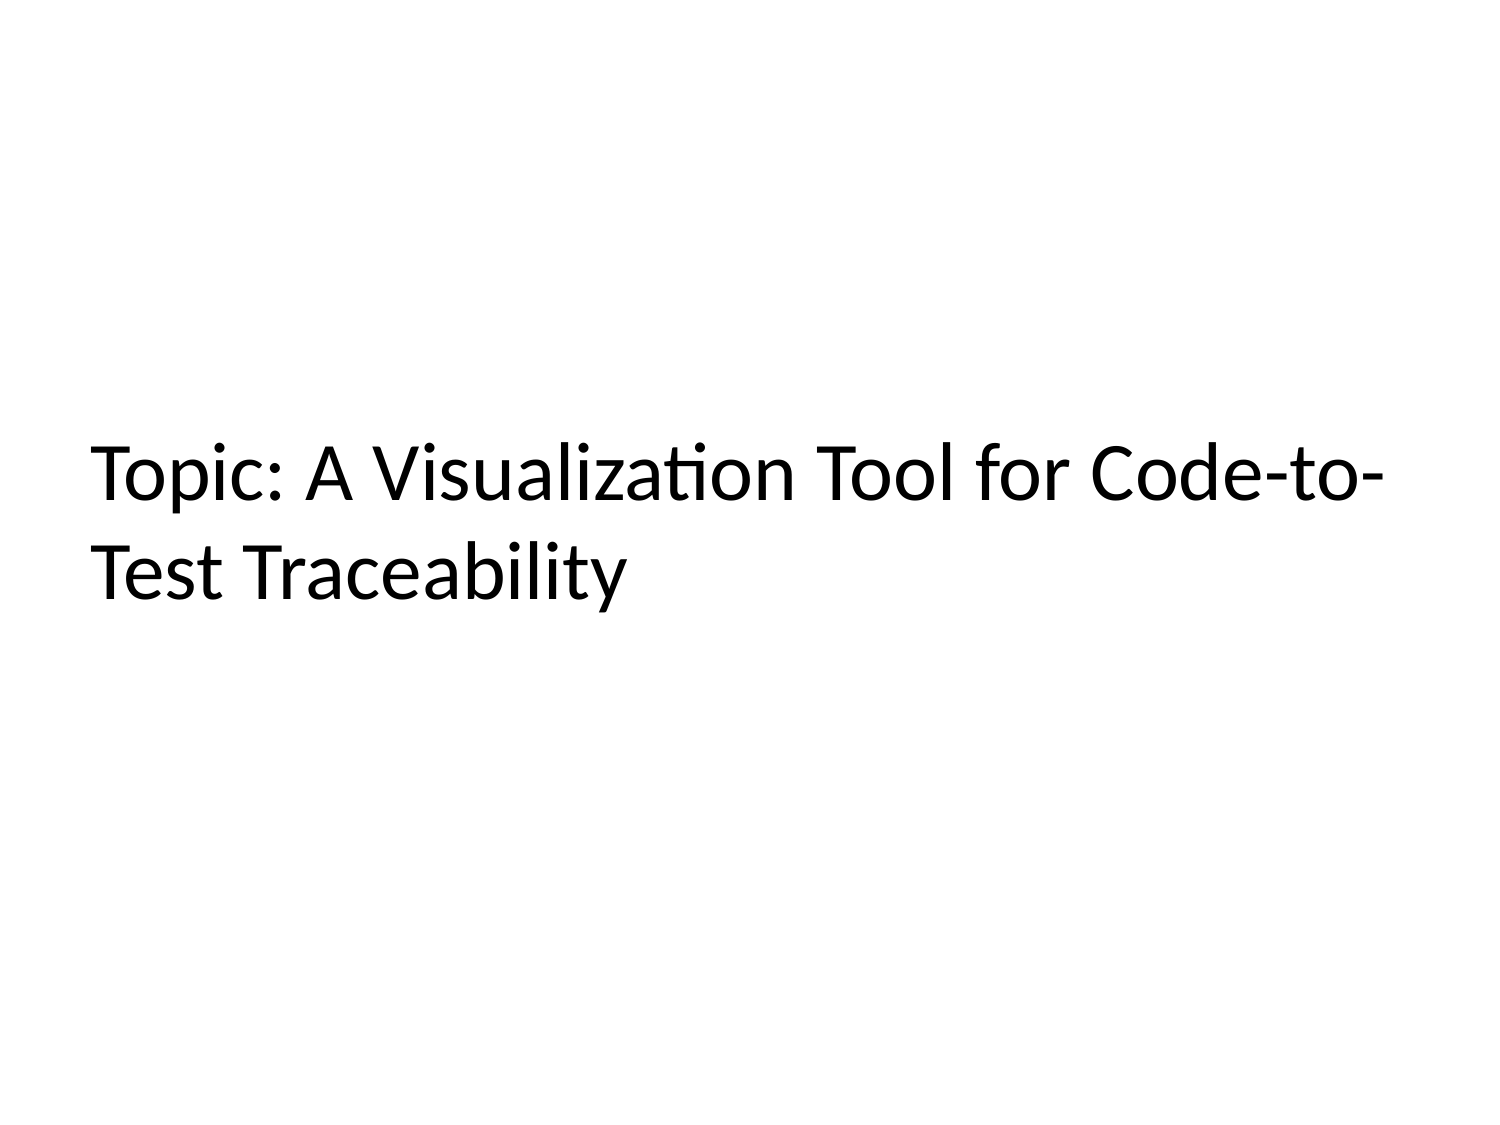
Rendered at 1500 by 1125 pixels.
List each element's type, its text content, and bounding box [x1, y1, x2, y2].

list Topic: A Visualization Tool for Code-to-Test Traceability [75, 262, 1425, 1005]
